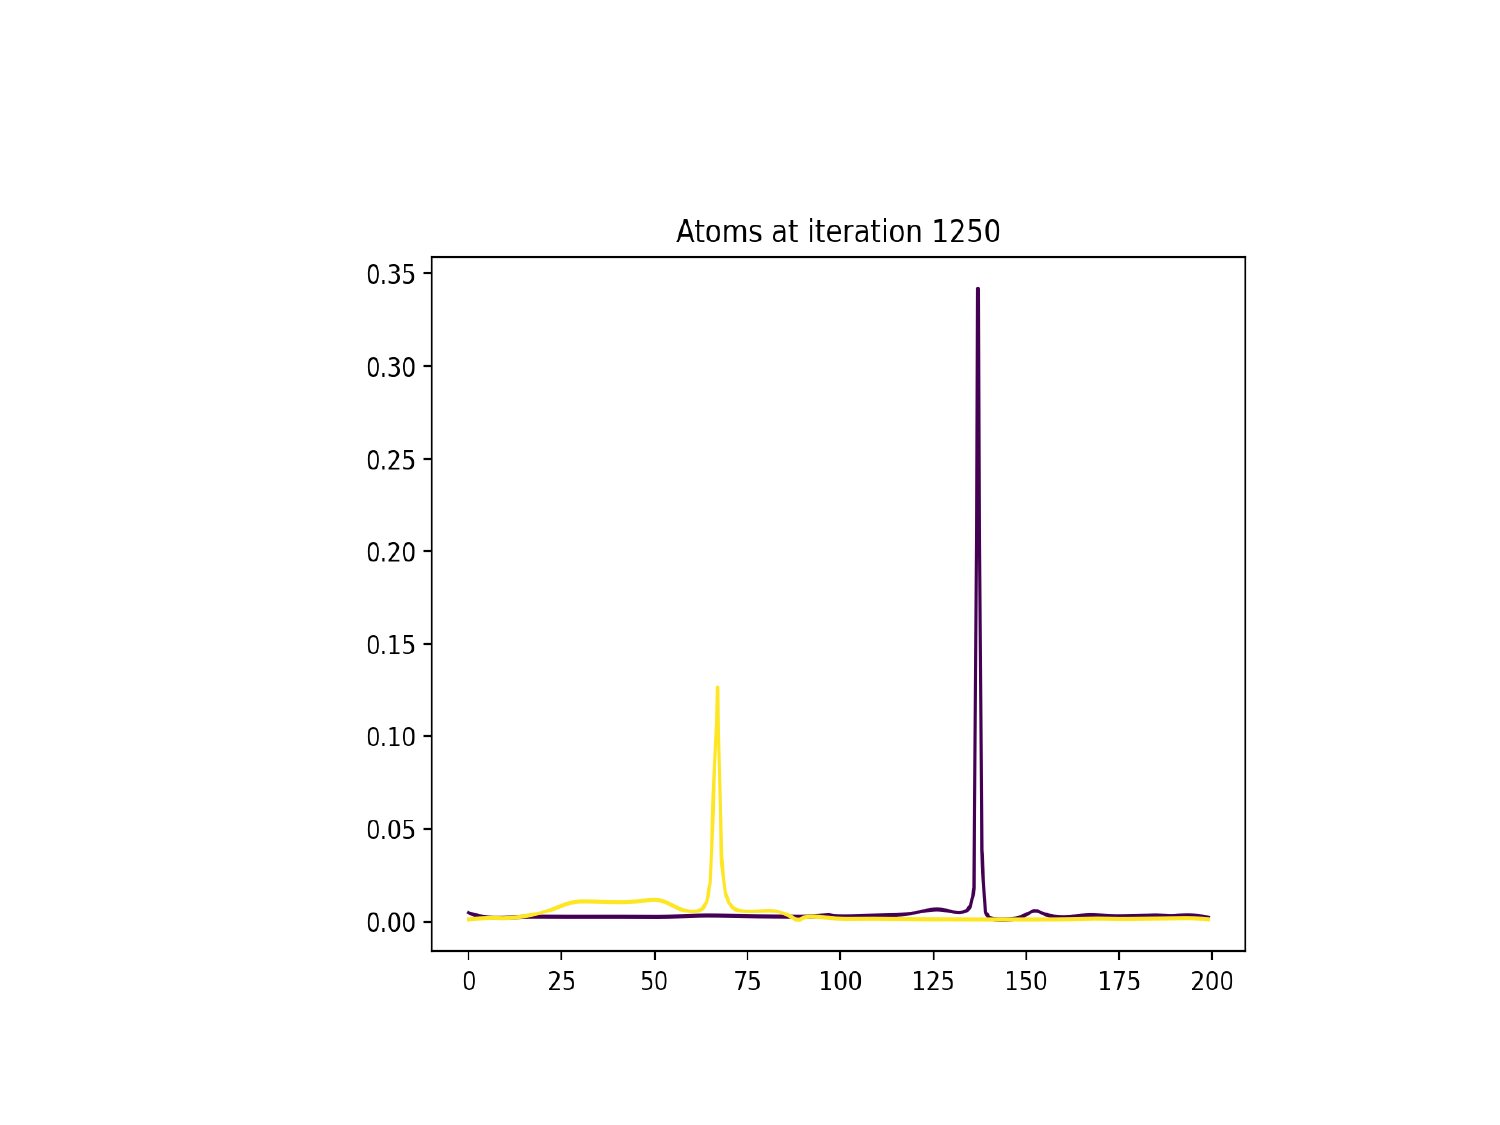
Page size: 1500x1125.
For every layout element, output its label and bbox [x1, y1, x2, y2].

picture [299, 149, 1351, 1051]
